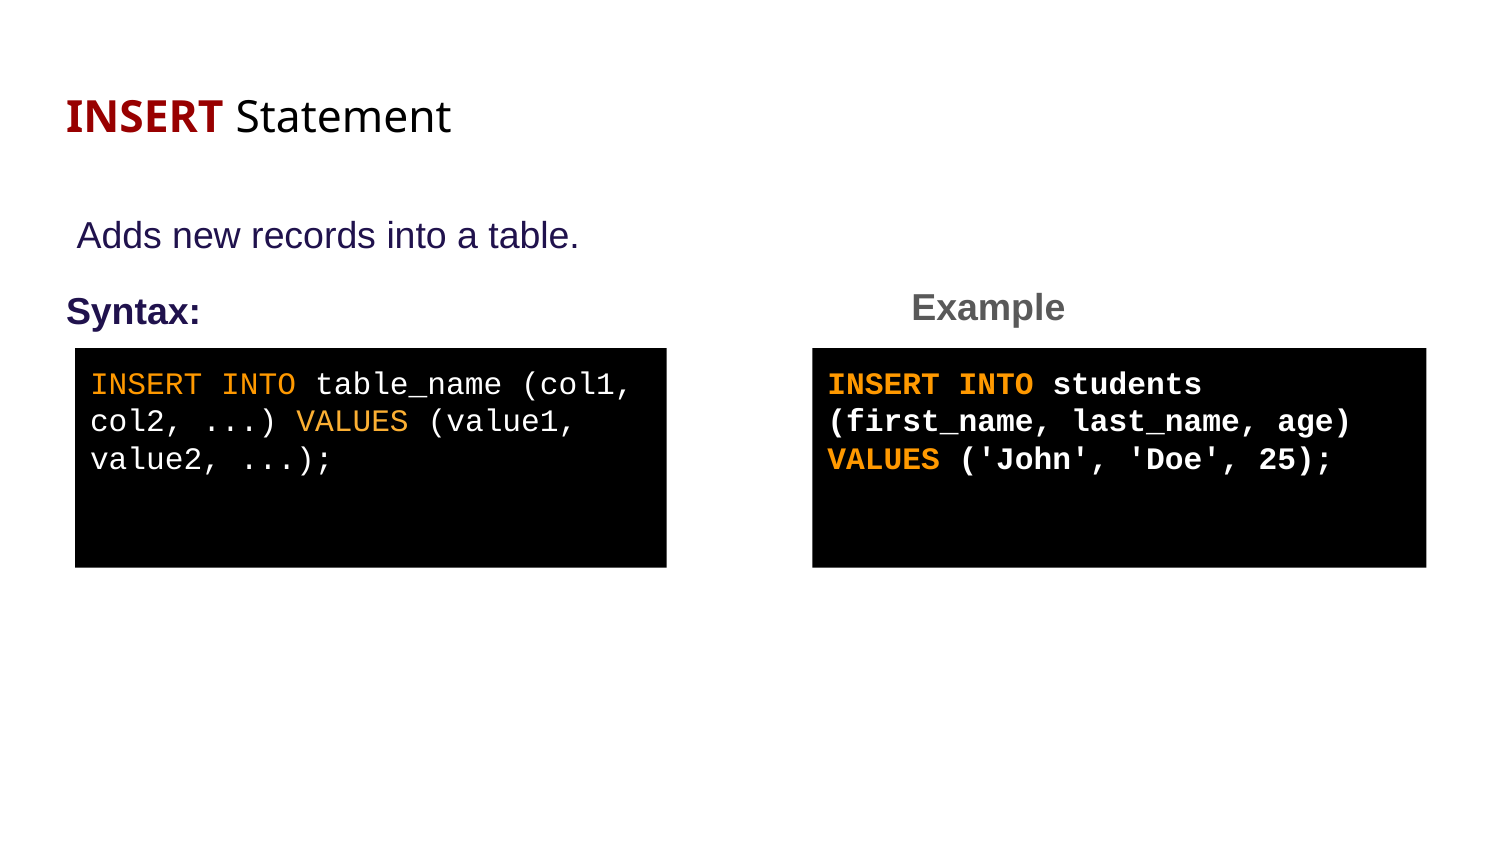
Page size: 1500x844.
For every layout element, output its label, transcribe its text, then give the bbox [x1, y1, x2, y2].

text_box INSERT INTO students (first_name, last_name, age) VALUES ('John', 'Doe', 25); [812, 348, 1427, 568]
title INSERT Statement [51, 72, 1449, 167]
text_box Example [896, 267, 1274, 342]
text_box INSERT INTO table_name (col1, col2, ...) VALUES (value1, value2, ...); [75, 348, 667, 568]
list Adds new records into a table. Syntax: [51, 189, 1449, 750]
